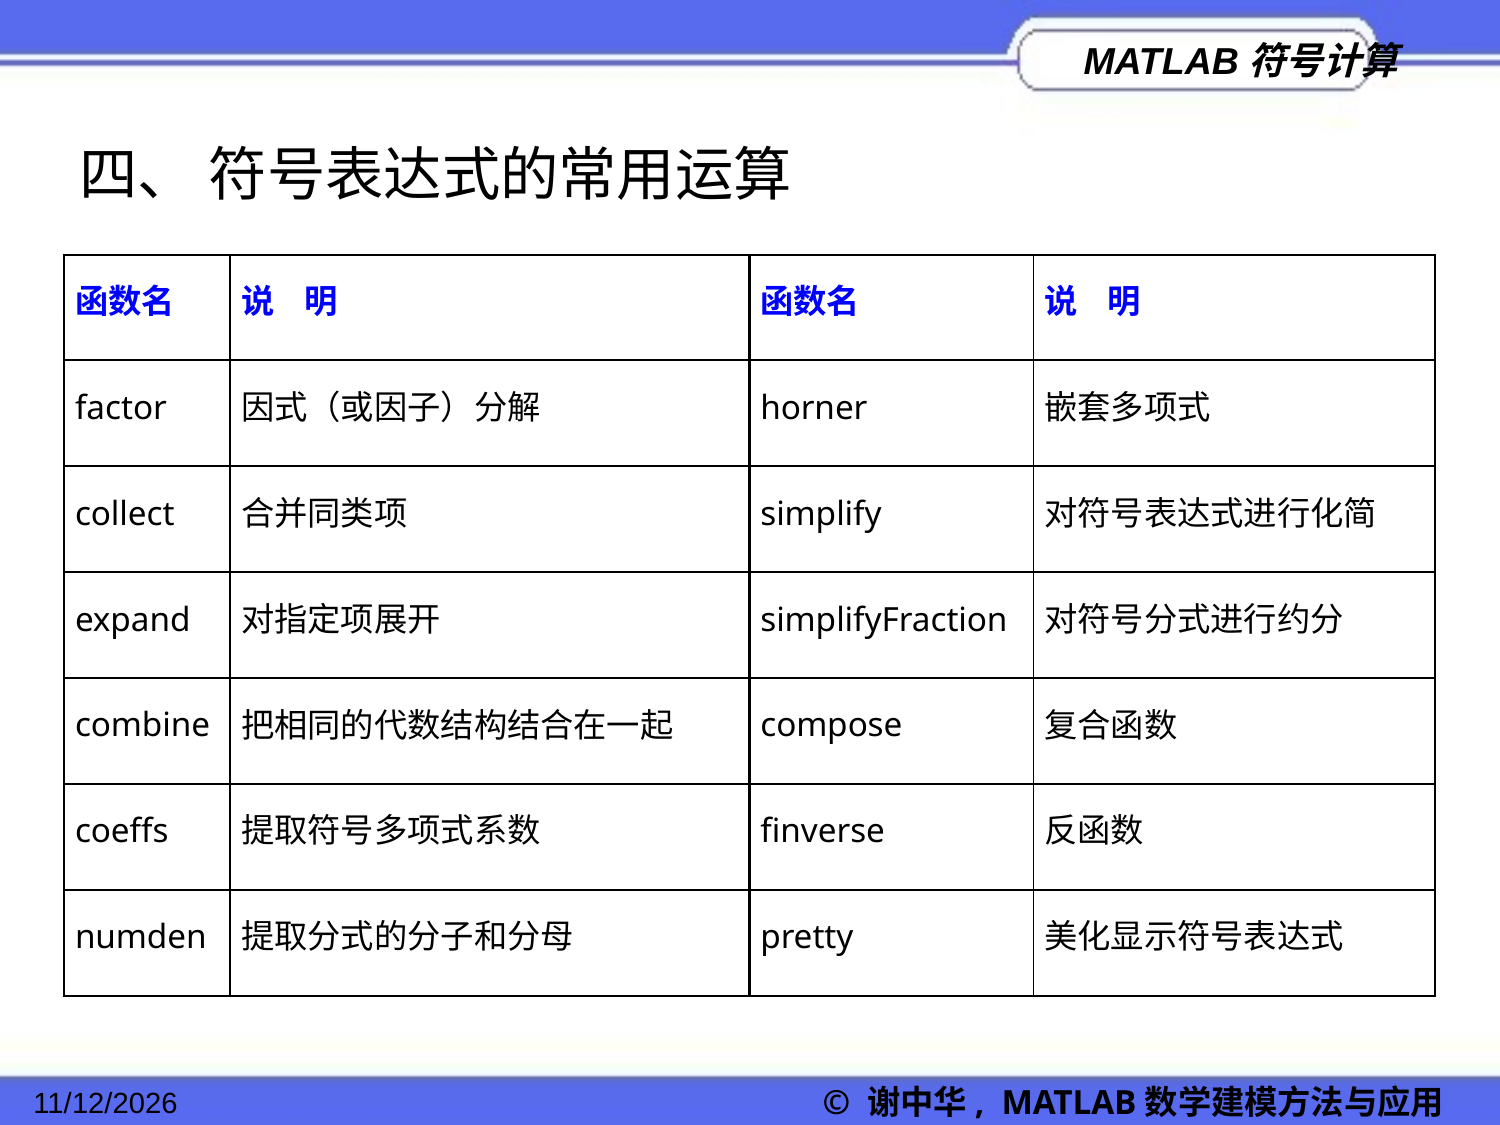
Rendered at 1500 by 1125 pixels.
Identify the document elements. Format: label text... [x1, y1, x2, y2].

table_cell expand [65, 573, 229, 677]
table_header 说 明 [231, 256, 748, 359]
table_header 函数名 [751, 256, 1033, 359]
table_cell simplifyFraction [751, 573, 1033, 677]
table_cell coeffs [65, 785, 229, 889]
table_cell 合并同类项 [231, 467, 748, 571]
text_box 四、 符号表达式的常用运算 [64, 129, 1149, 214]
table_cell finverse [751, 785, 1033, 889]
table_cell 嵌套多项式 [1034, 361, 1434, 465]
table_cell combine [65, 679, 229, 783]
table_cell 复合函数 [1034, 679, 1434, 783]
table_cell pretty [751, 891, 1033, 995]
table_cell 美化显示符号表达式 [1034, 891, 1434, 995]
footer © 谢中华, MATLAB数学建模方法与应用 [772, 1080, 1495, 1123]
table_cell factor [65, 361, 229, 465]
table_cell 反函数 [1034, 785, 1434, 889]
table_cell horner [751, 361, 1033, 465]
table_cell 对符号分式进行约分 [1034, 573, 1434, 677]
table_cell 提取符号多项式系数 [231, 785, 748, 889]
table_cell numden [65, 891, 229, 995]
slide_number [17, 1077, 369, 1121]
table_cell 提取分式的分子和分母 [231, 891, 748, 995]
table_cell compose [751, 679, 1033, 783]
table_cell 对符号表达式进行化简 [1034, 467, 1434, 571]
table_cell simplify [751, 467, 1033, 571]
picture [0, 0, 1500, 1125]
table_cell 对指定项展开 [231, 573, 748, 677]
table_cell collect [65, 467, 229, 571]
table_header 说 明 [1034, 256, 1434, 359]
table_cell 把相同的代数结构结合在一起 [231, 679, 748, 783]
table_header 函数名 [65, 256, 229, 359]
table_cell 因式（或因子）分解 [231, 361, 748, 465]
